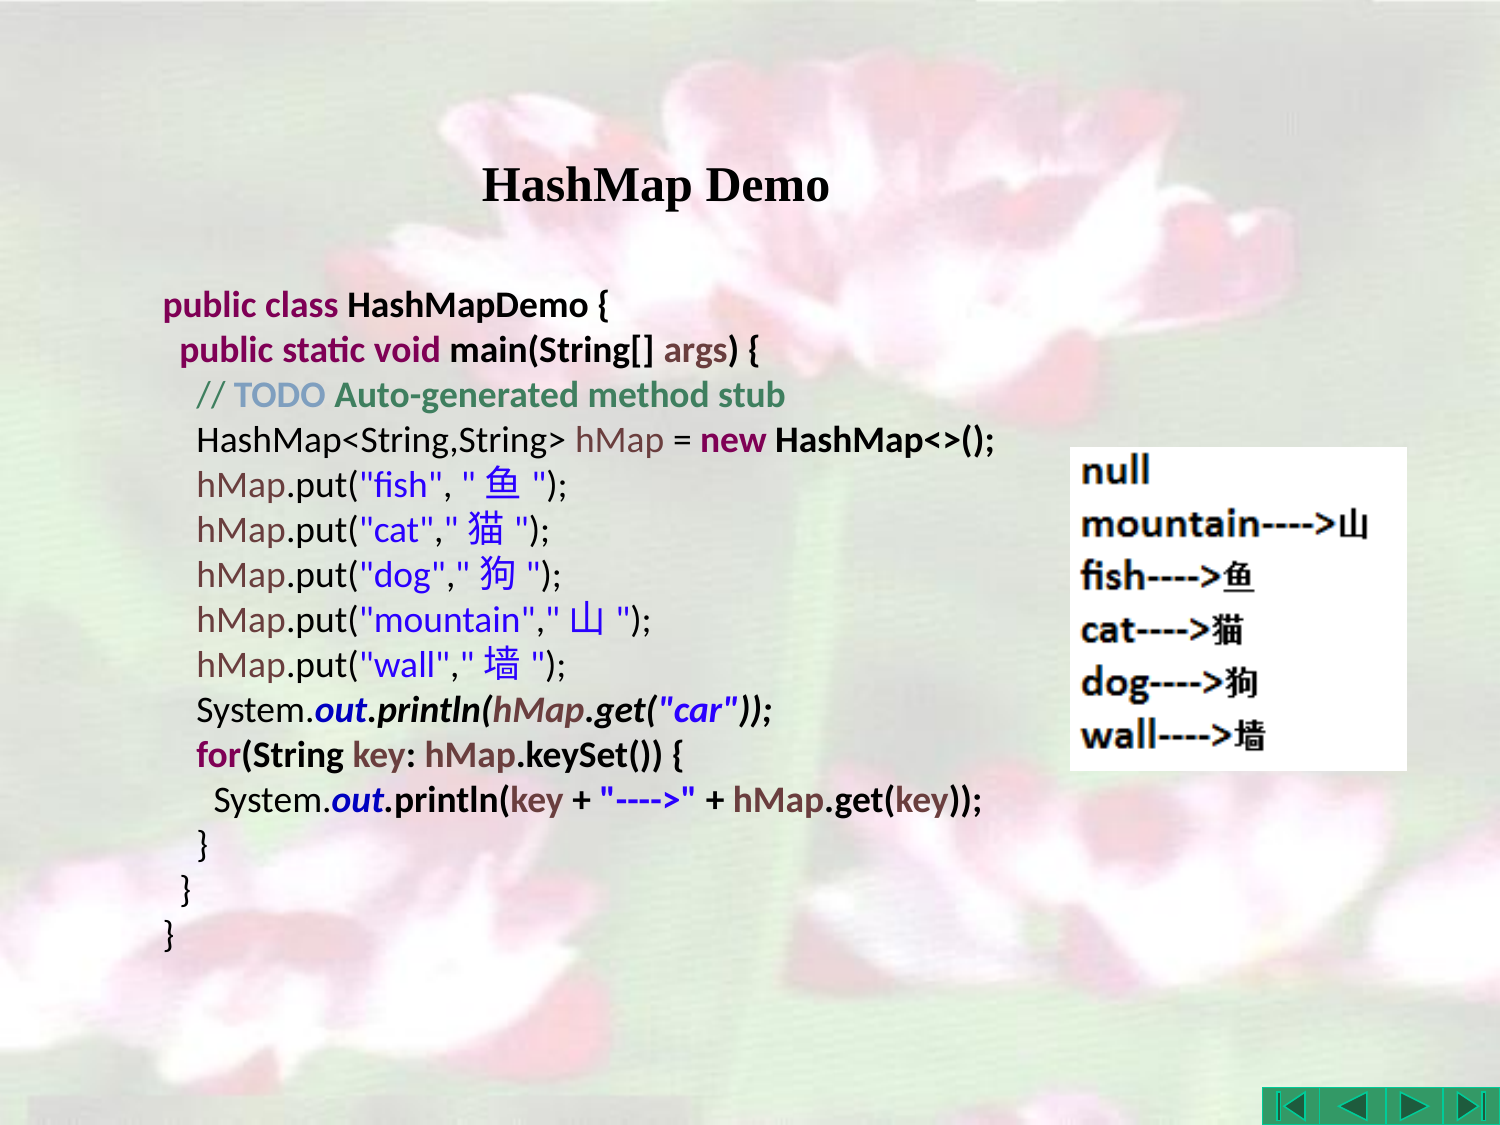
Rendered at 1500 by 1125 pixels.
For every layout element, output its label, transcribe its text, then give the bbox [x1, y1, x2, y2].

title HashMap Demo [112, 125, 1200, 238]
picture [0, 0, 1500, 1125]
text_box public class HashMapDemo { public static void main(String[] args) { // TODO Auto-generated method stub HashMap<String,String> hMap = new HashMap<>(); hMap.put("fish", "鱼"); hMap.put("cat","猫"); hMap.put("dog","狗"); hMap.put("mountain","山"); hMap.put("wall","墙"); System.out.println(hMap.get("car")); for(String key: hMap.keySet()) { System.out.println(key + "---->" + hMap.get(key)); } } } [147, 272, 1071, 963]
